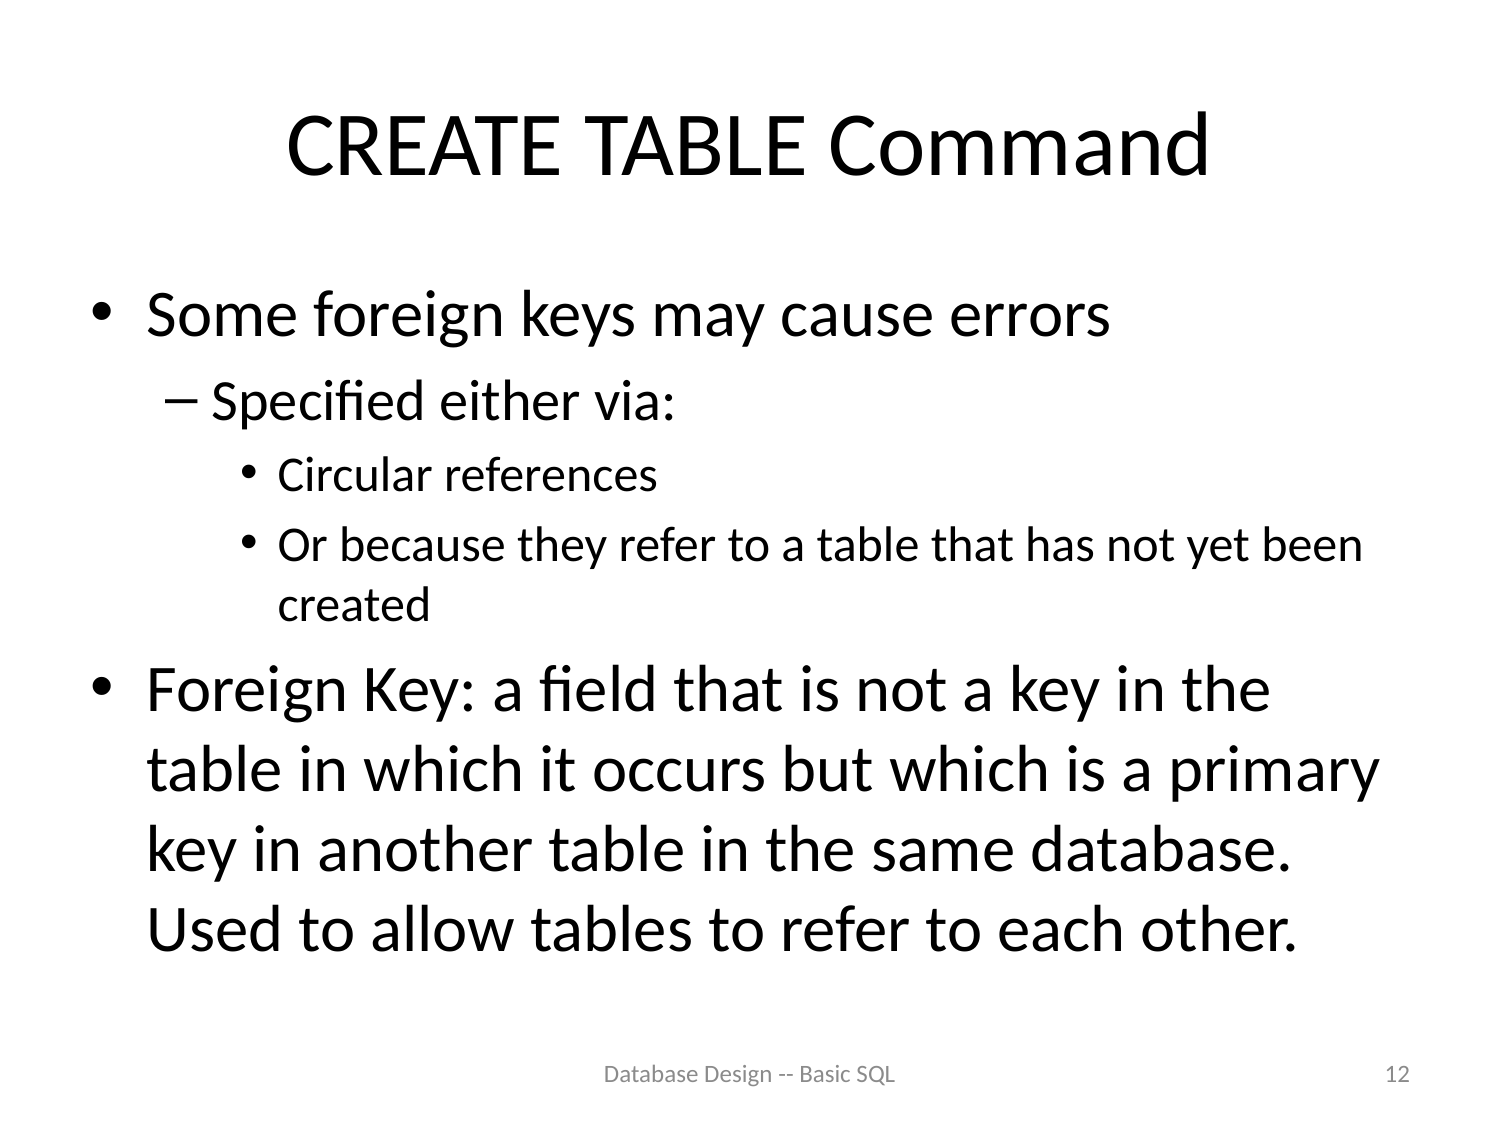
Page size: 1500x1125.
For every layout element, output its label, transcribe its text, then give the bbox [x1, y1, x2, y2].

list Some foreign keys may cause errors Specified either via: Circular references Or because they refer to a table that has not yet been created Foreign Key: a field that is not a key in the table in which it occurs but which is a primary key in another table in the same database. Used to allow tables to refer to each other. [75, 262, 1425, 1005]
slide_number 12 [1074, 1042, 1425, 1103]
title CREATE TABLE Command [75, 45, 1425, 233]
footer Database Design -- Basic SQL [512, 1042, 988, 1103]
